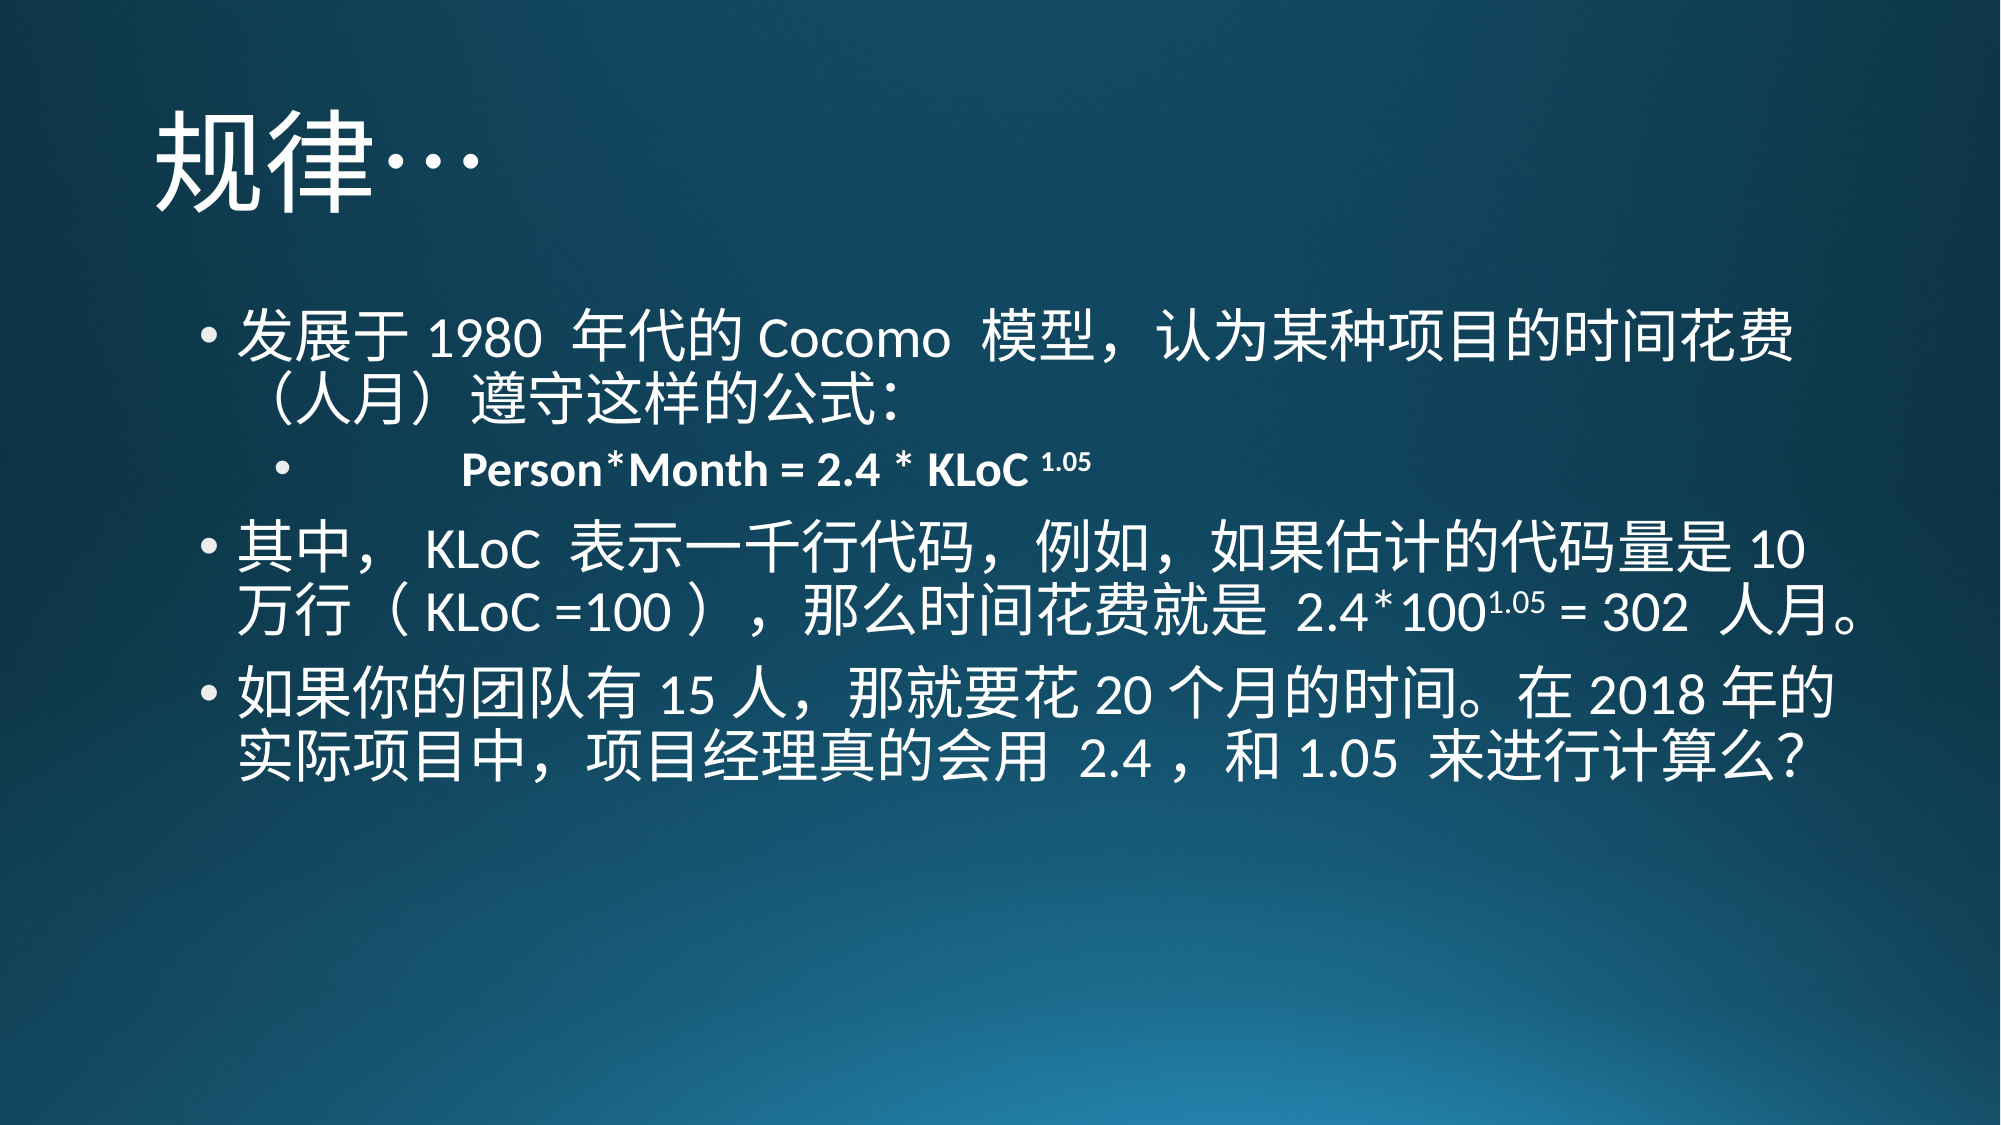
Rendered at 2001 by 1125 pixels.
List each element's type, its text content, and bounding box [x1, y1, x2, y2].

list 发展于1980 年代的Cocomo 模型，认为某种项目的时间花费（人月）遵守这样的公式： Person*Month = 2.4 * KLoC 1.05 其中，KLoC 表示一千行代码，例如，如果估计的代码量是10万行（KLoC =100），那么时间花费就是 2.4*1001.05 = 302 人月。 如果你的团队有15人，那就要花20个月的时间。在2018年的实际项目中，项目经理真的会用 2.4，和1.05 来进行计算么？ [183, 299, 1863, 1014]
title 规律… [137, 59, 1863, 278]
picture [0, 0, 2001, 1125]
